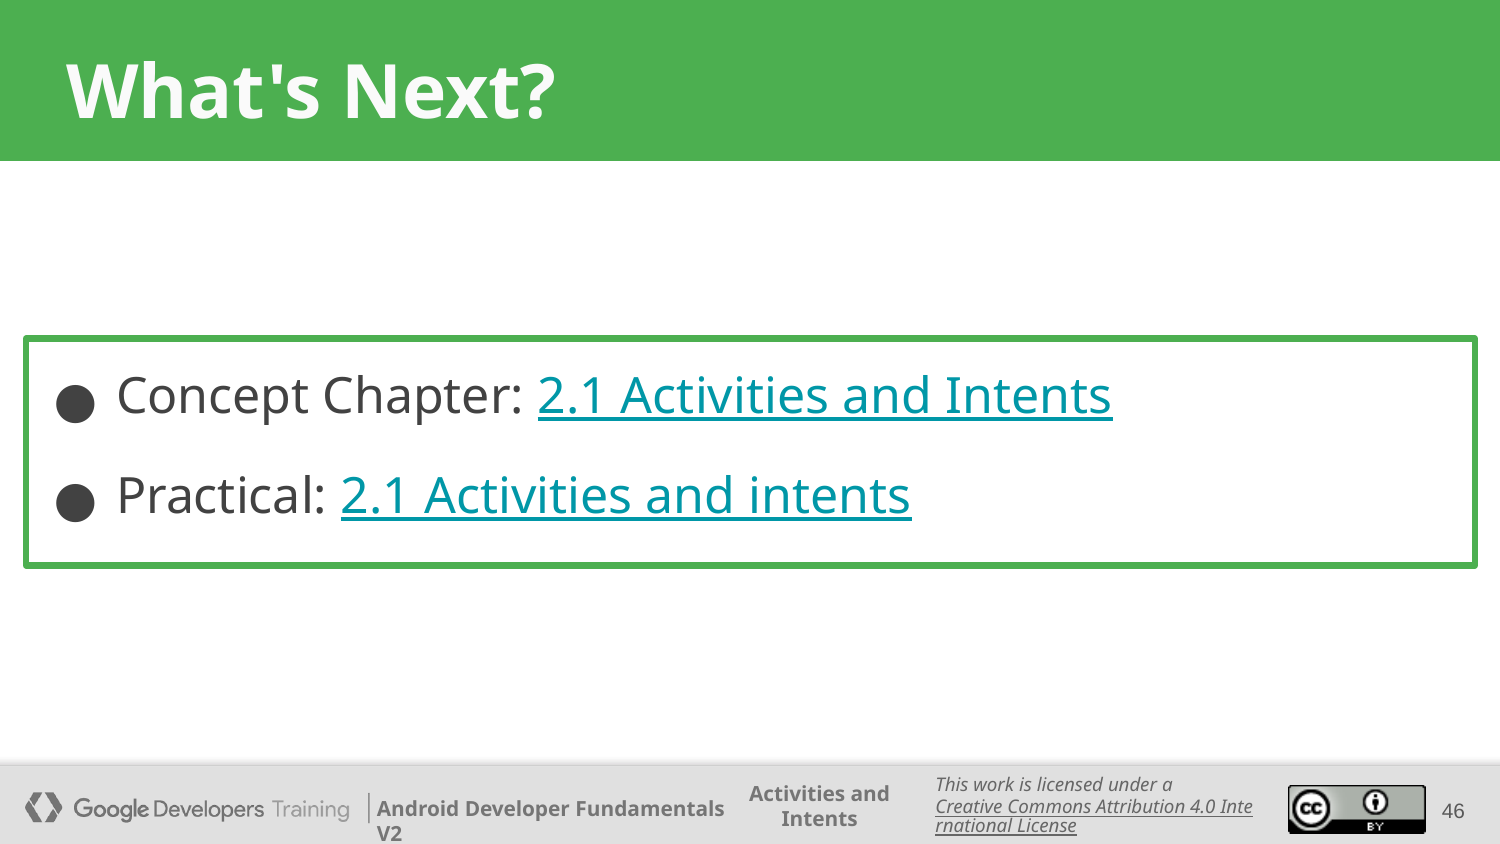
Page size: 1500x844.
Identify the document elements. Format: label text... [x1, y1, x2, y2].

text_box Concept Chapter: 2.1 Activities and Intents Practical: 2.1 Activities and intents [26, 338, 1475, 566]
slide_number ‹#› [1389, 777, 1480, 842]
picture [0, 161, 1500, 844]
title What's Next? [51, 28, 1449, 122]
